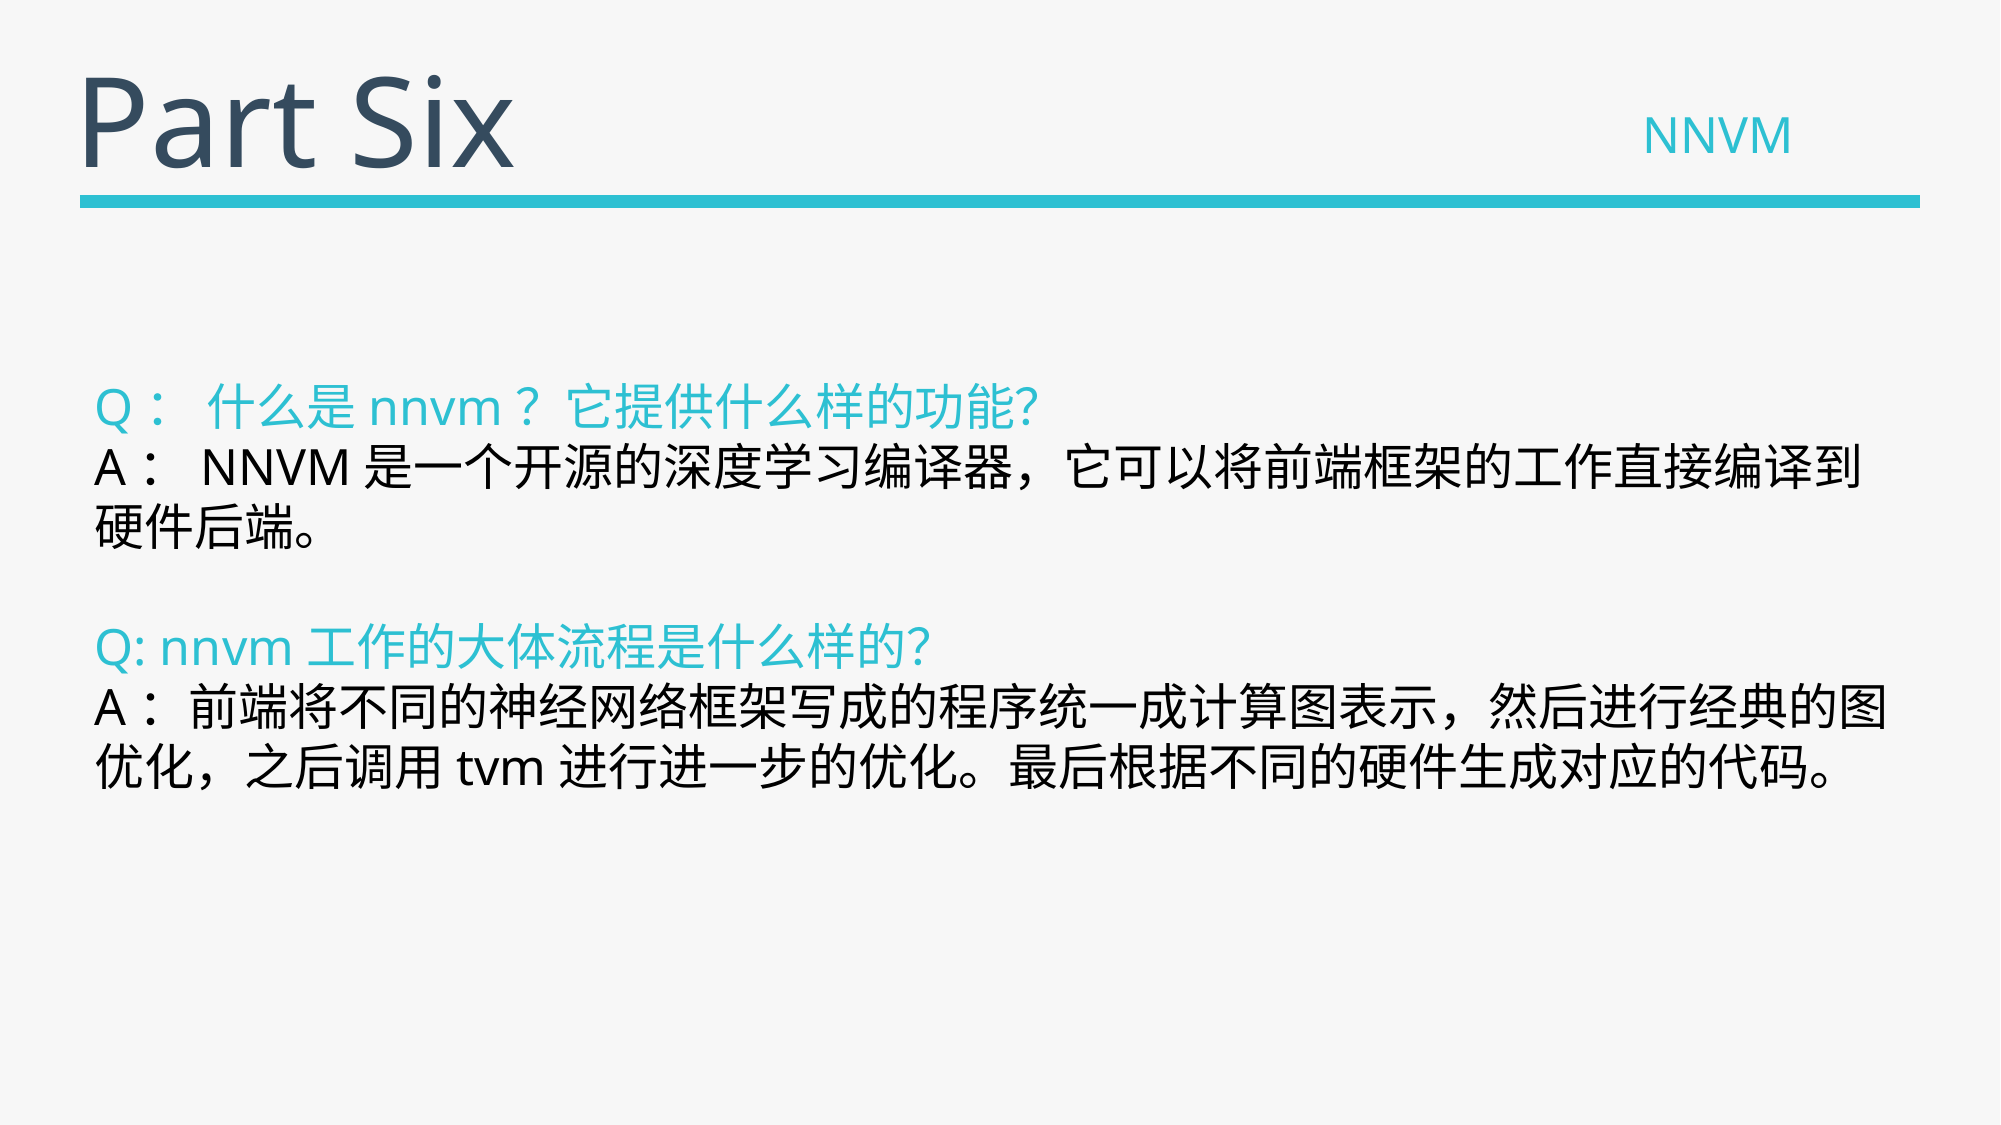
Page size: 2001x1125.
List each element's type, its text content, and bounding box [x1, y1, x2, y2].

text_box Part Six [59, 34, 533, 200]
text_box Q： 什么是nnvm？它提供什么样的功能？ A：NNVM是一个开源的深度学习编译器，它可以将前端框架的工作直接编译到硬件后端。 Q: nnvm工作的大体流程是什么样的？ A：前端将不同的神经网络框架写成的程序统一成计算图表示，然后进行经典的图优化，之后调用tvm进行进一步的优化。最后根据不同的硬件生成对应的代码。 [79, 367, 1921, 923]
text_box NNVM [1627, 96, 1809, 171]
